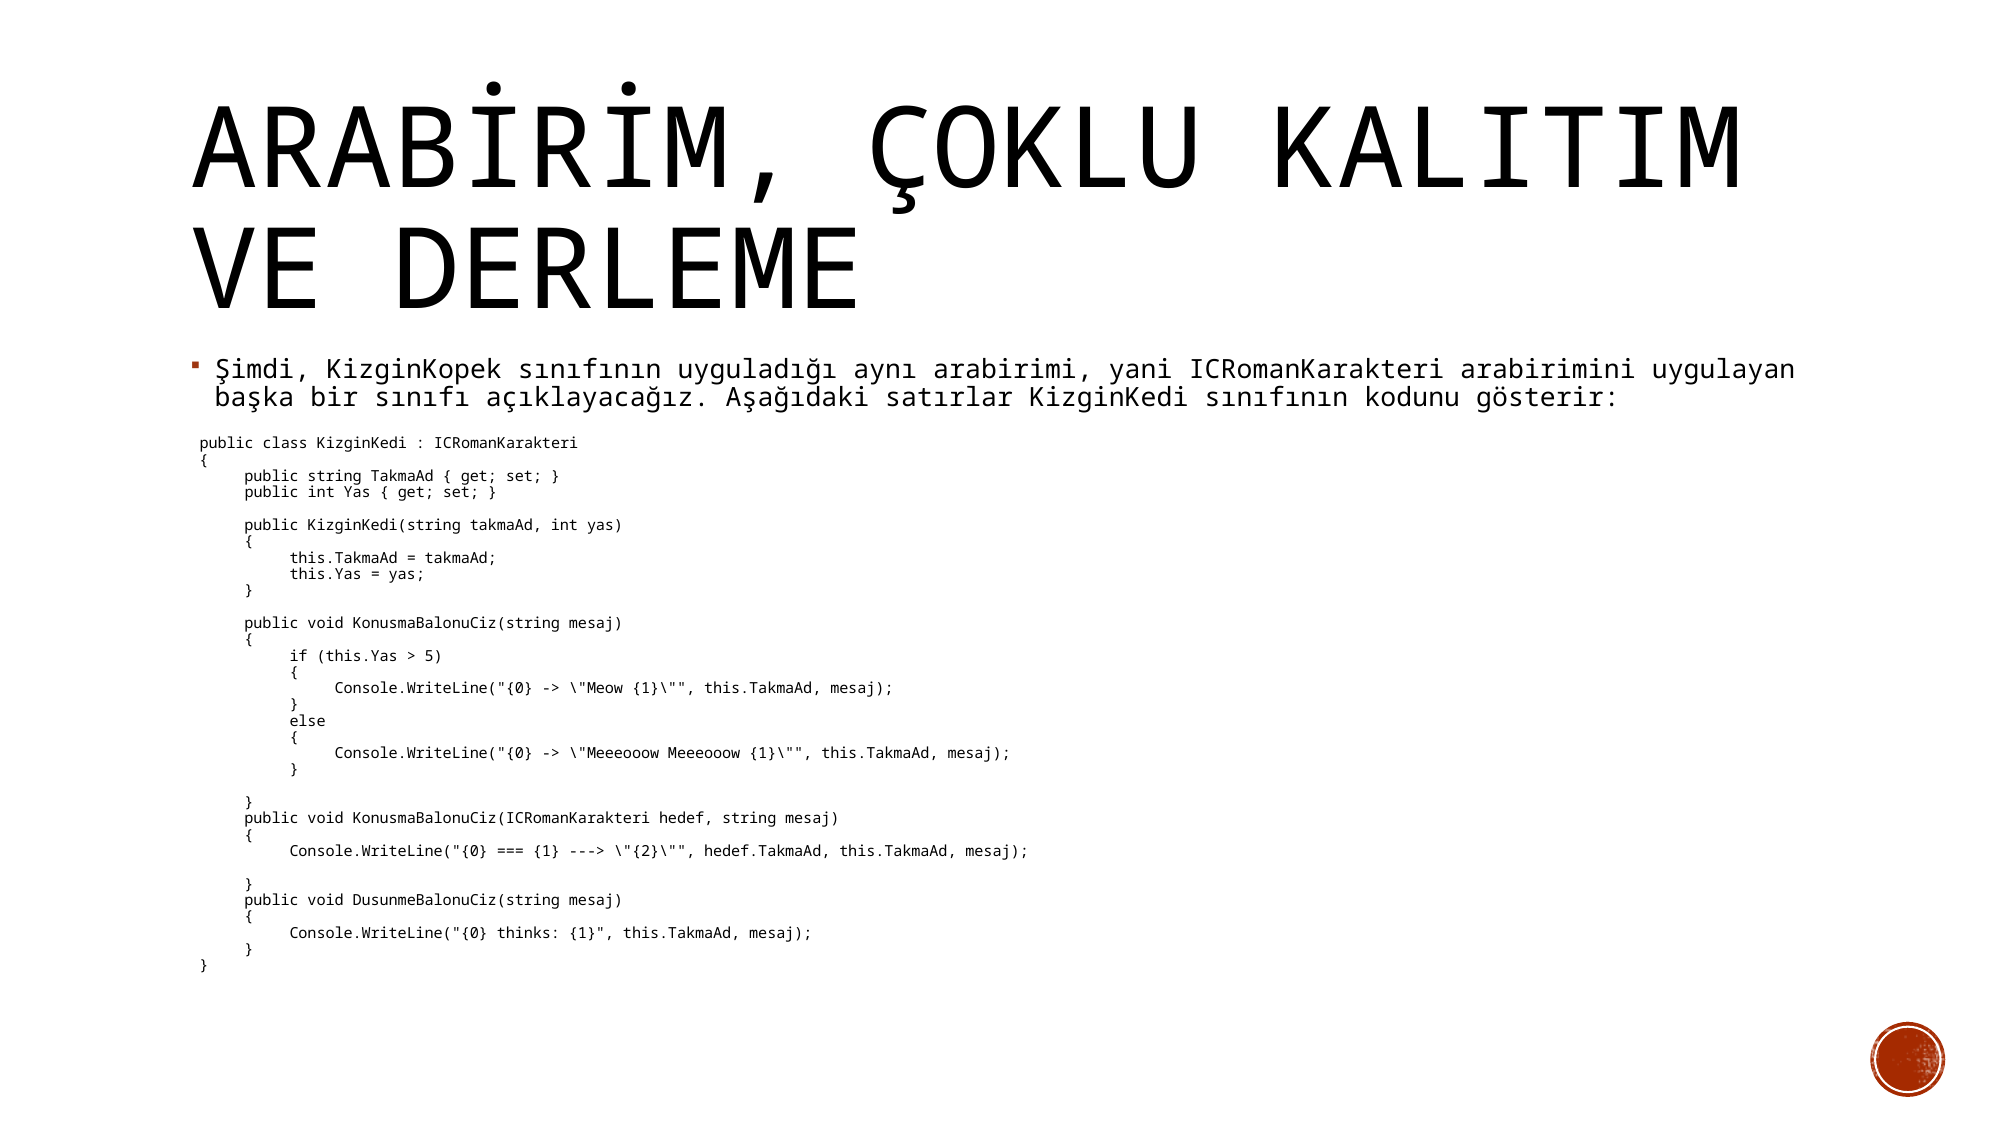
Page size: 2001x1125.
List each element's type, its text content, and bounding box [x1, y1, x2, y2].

title ARABİRİM, Çoklu Kalıtım ve DERLEME [175, 79, 1826, 344]
list Şimdi, KizginKopek sınıfının uyguladığı aynı arabirimi, yani ICRomanKarakteri arabirimini uygulayan başka bir sınıfı açıklayacağız. Aşağıdaki satırlar KizginKedi sınıfının kodunu gösterir: public class KizginKedi : ICRomanKarakteri { public string TakmaAd { get; set; } public int Yas { get; set; } public KizginKedi(string takmaAd, int yas) { this.TakmaAd = takmaAd; this.Yas = yas; } public void KonusmaBalonuCiz(string mesaj) { if (this.Yas > 5) { Console.WriteLine("{0} -> \"Meow {1}\"", this.TakmaAd, mesaj); } else { Console.WriteLine("{0} -> \"Meeeooow Meeeooow {1}\"", this.TakmaAd, mesaj); } } public void KonusmaBalonuCiz(ICRomanKarakteri hedef, string mesaj) { Console.WriteLine("{0} === {1} ---> \"{2}\"", hedef.TakmaAd, this.TakmaAd, mesaj); } public void DusunmeBalonuCiz(string mesaj) { Console.WriteLine("{0} thinks: {1}", this.TakmaAd, mesaj); } } [175, 348, 1846, 1013]
